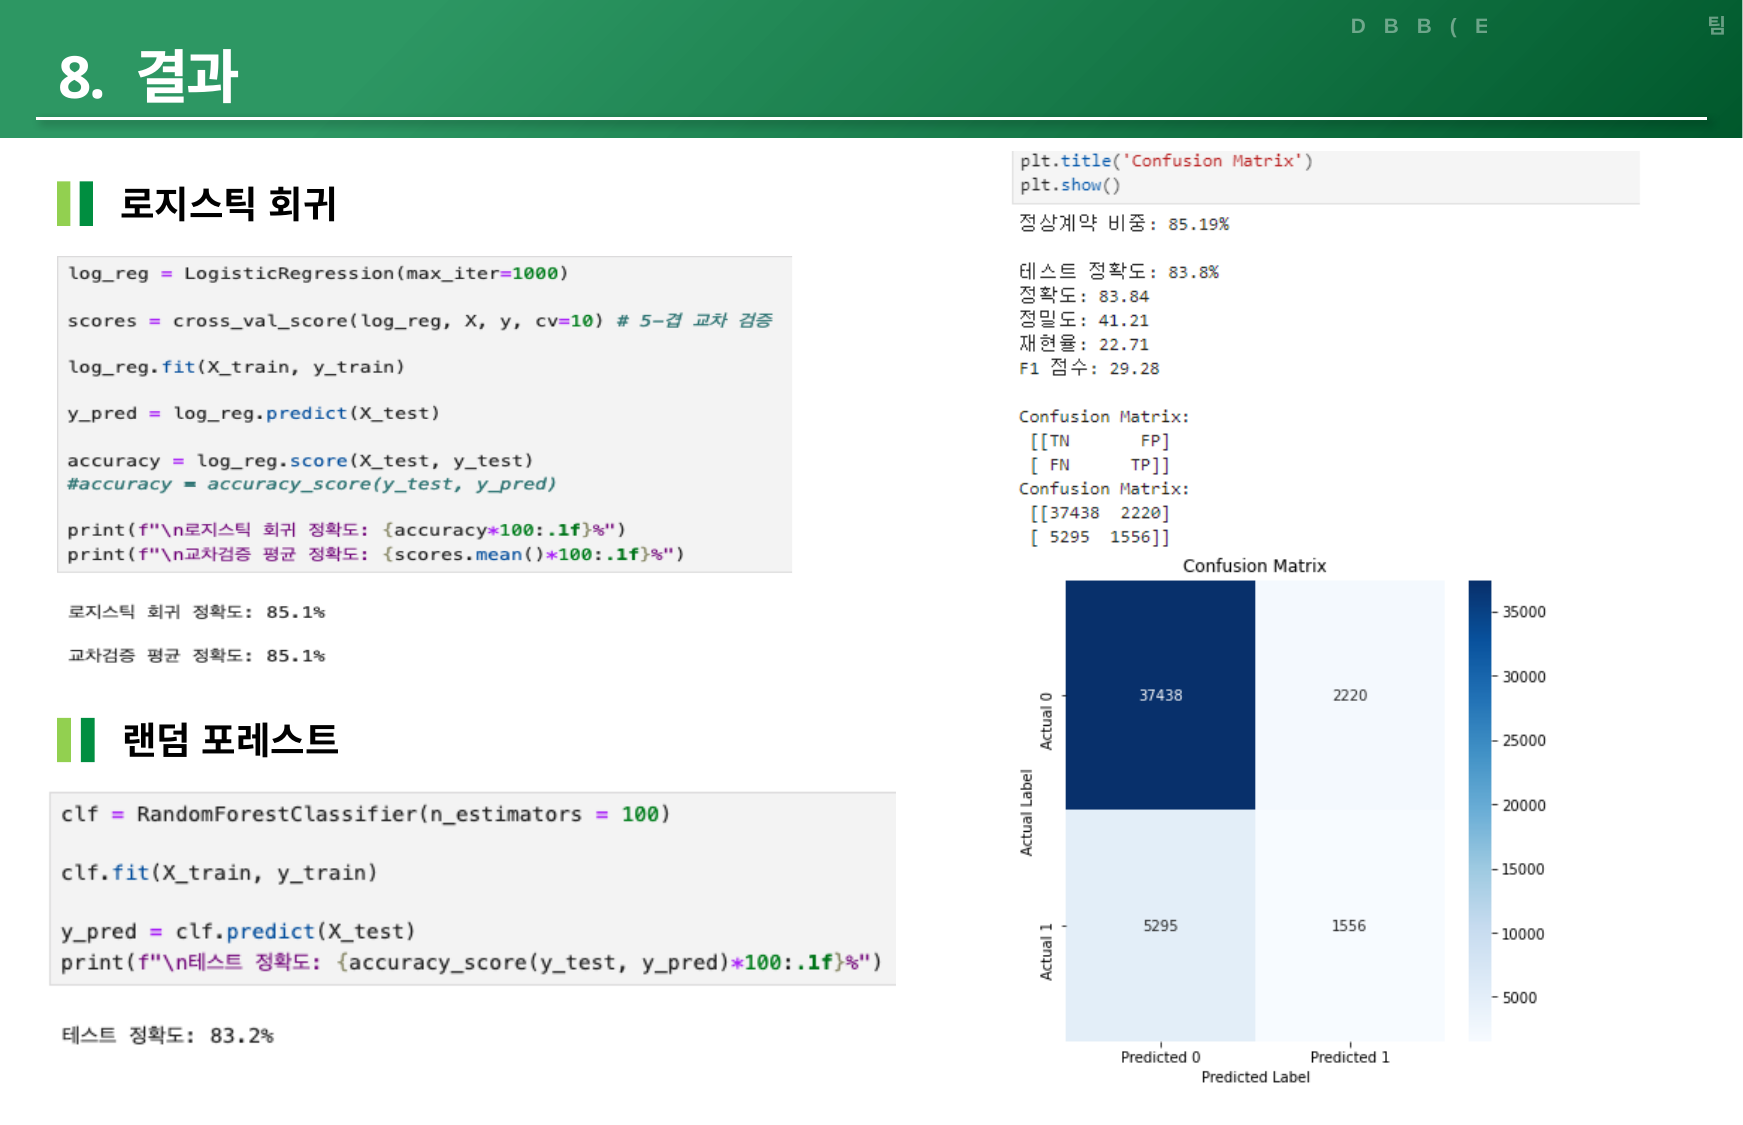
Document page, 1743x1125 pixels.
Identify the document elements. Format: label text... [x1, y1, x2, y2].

picture [57, 256, 793, 677]
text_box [57, 706, 389, 774]
picture [43, 784, 896, 1061]
text_box 8. 결과 [43, 32, 1309, 115]
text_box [57, 170, 408, 256]
text_box [0, 0, 1743, 138]
text_box DBB(Expert)3팀 [1256, 5, 1742, 46]
picture [950, 151, 1686, 1102]
